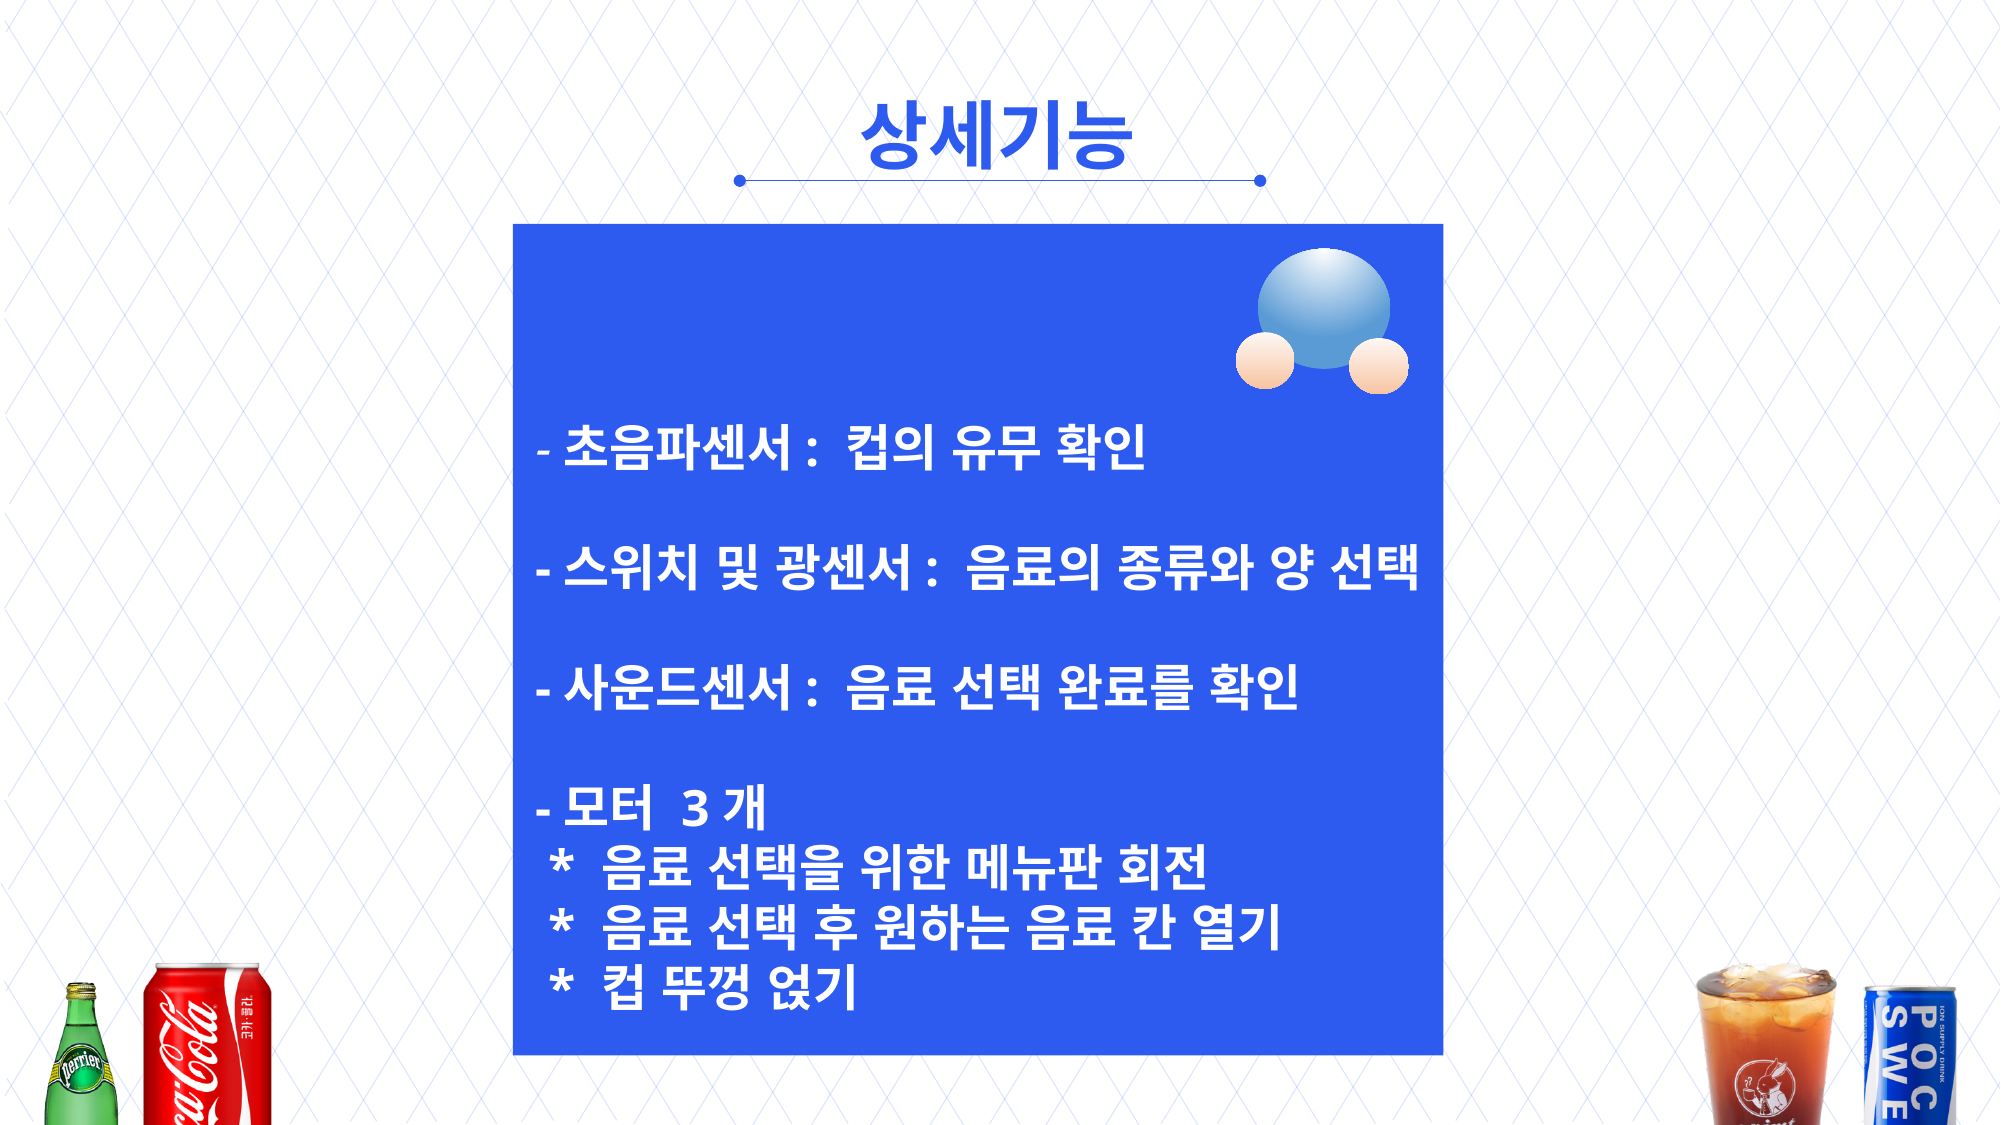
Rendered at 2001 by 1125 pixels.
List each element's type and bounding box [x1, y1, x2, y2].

text_box [1235, 248, 1409, 395]
picture [1689, 956, 1843, 1125]
picture [135, 951, 280, 1125]
picture [22, 966, 131, 1125]
picture [1854, 974, 1966, 1125]
text_box [0, 0, 2000, 1125]
text_box [739, 81, 1261, 188]
